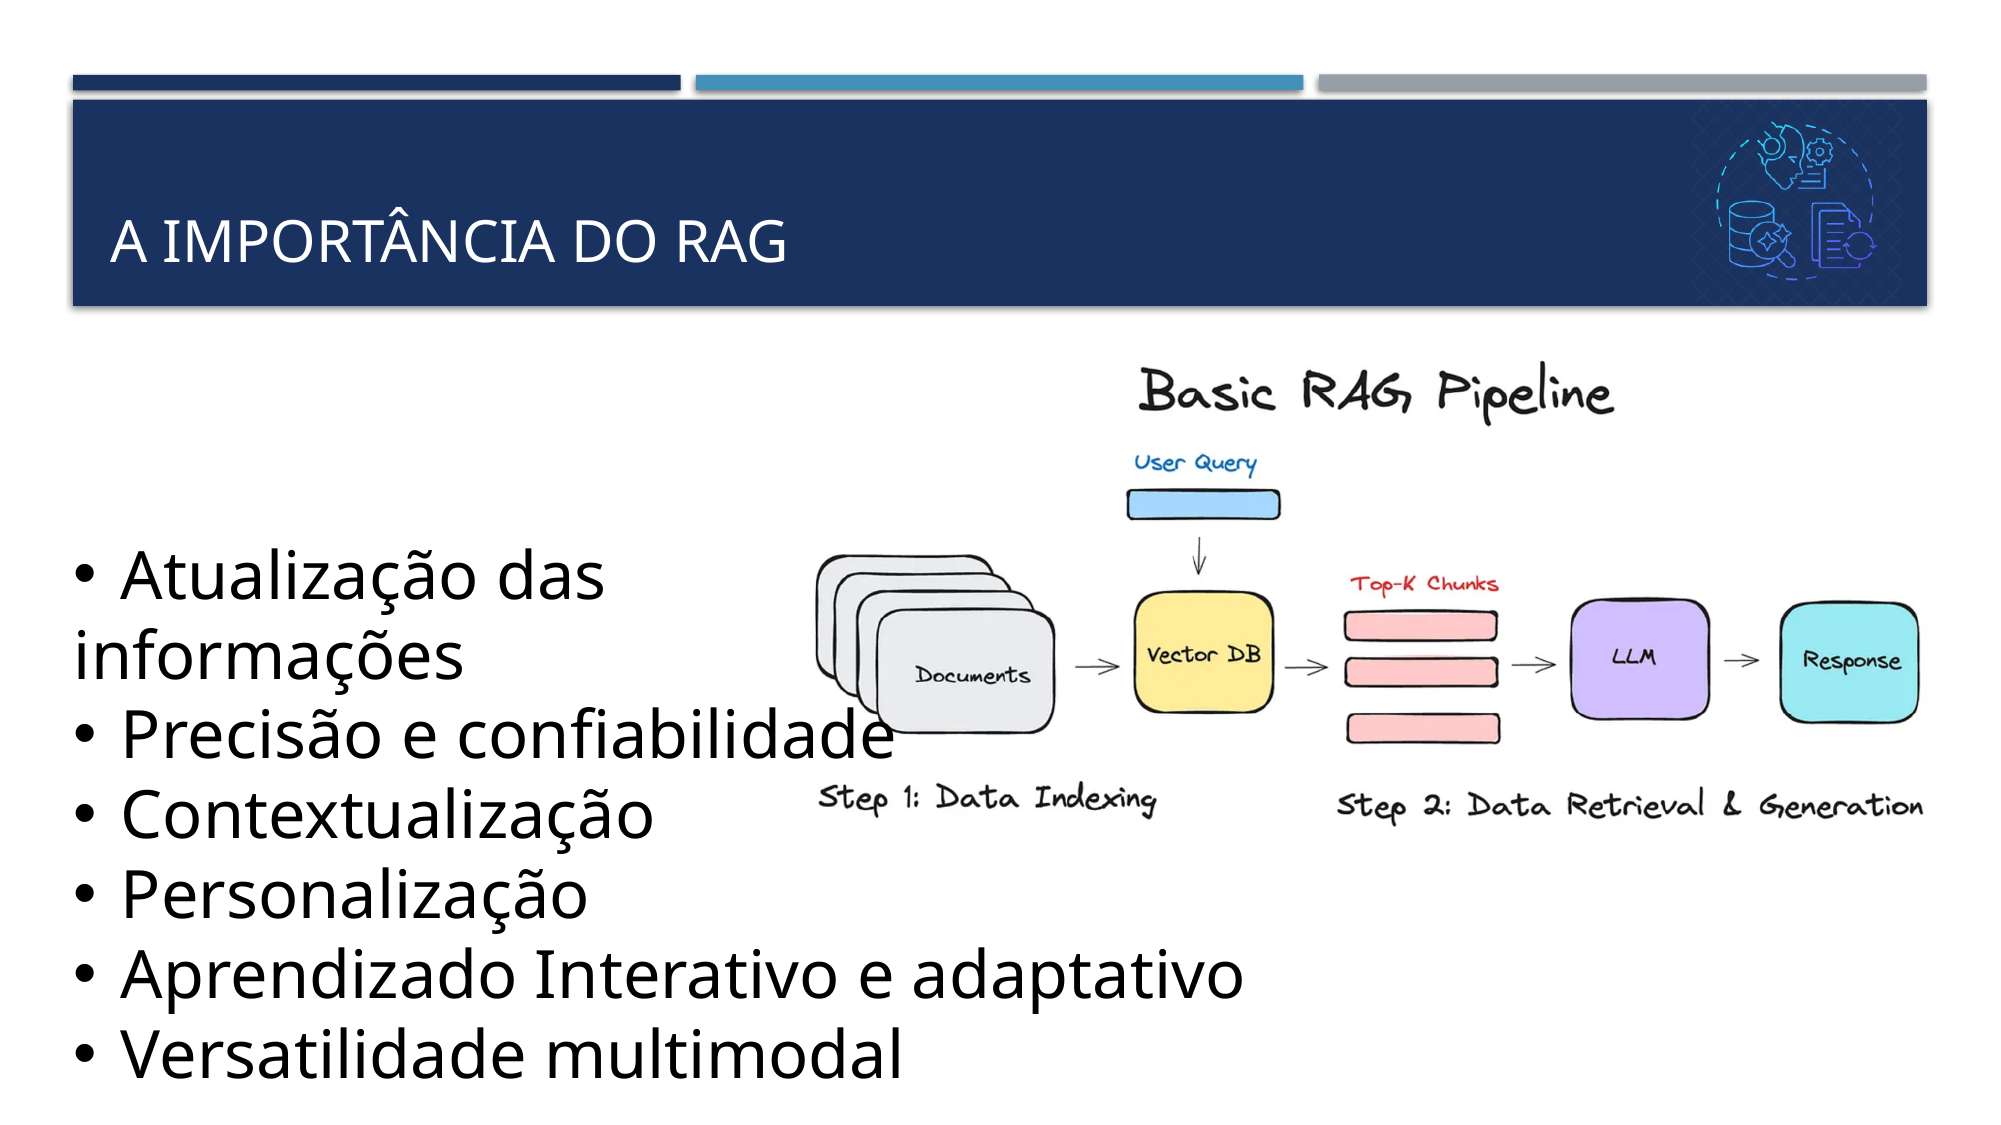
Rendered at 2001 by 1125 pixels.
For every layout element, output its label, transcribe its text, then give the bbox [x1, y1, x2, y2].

text_box Atualização das informações Precisão e confiabilidade Contextualização Personalização Aprendizado Interativo e adaptativo Versatilidade multimodal [59, 525, 1905, 1125]
picture [1689, 93, 1903, 308]
title A IMPORTÂNCIA DO rag [95, 119, 1683, 282]
picture [752, 328, 1982, 875]
